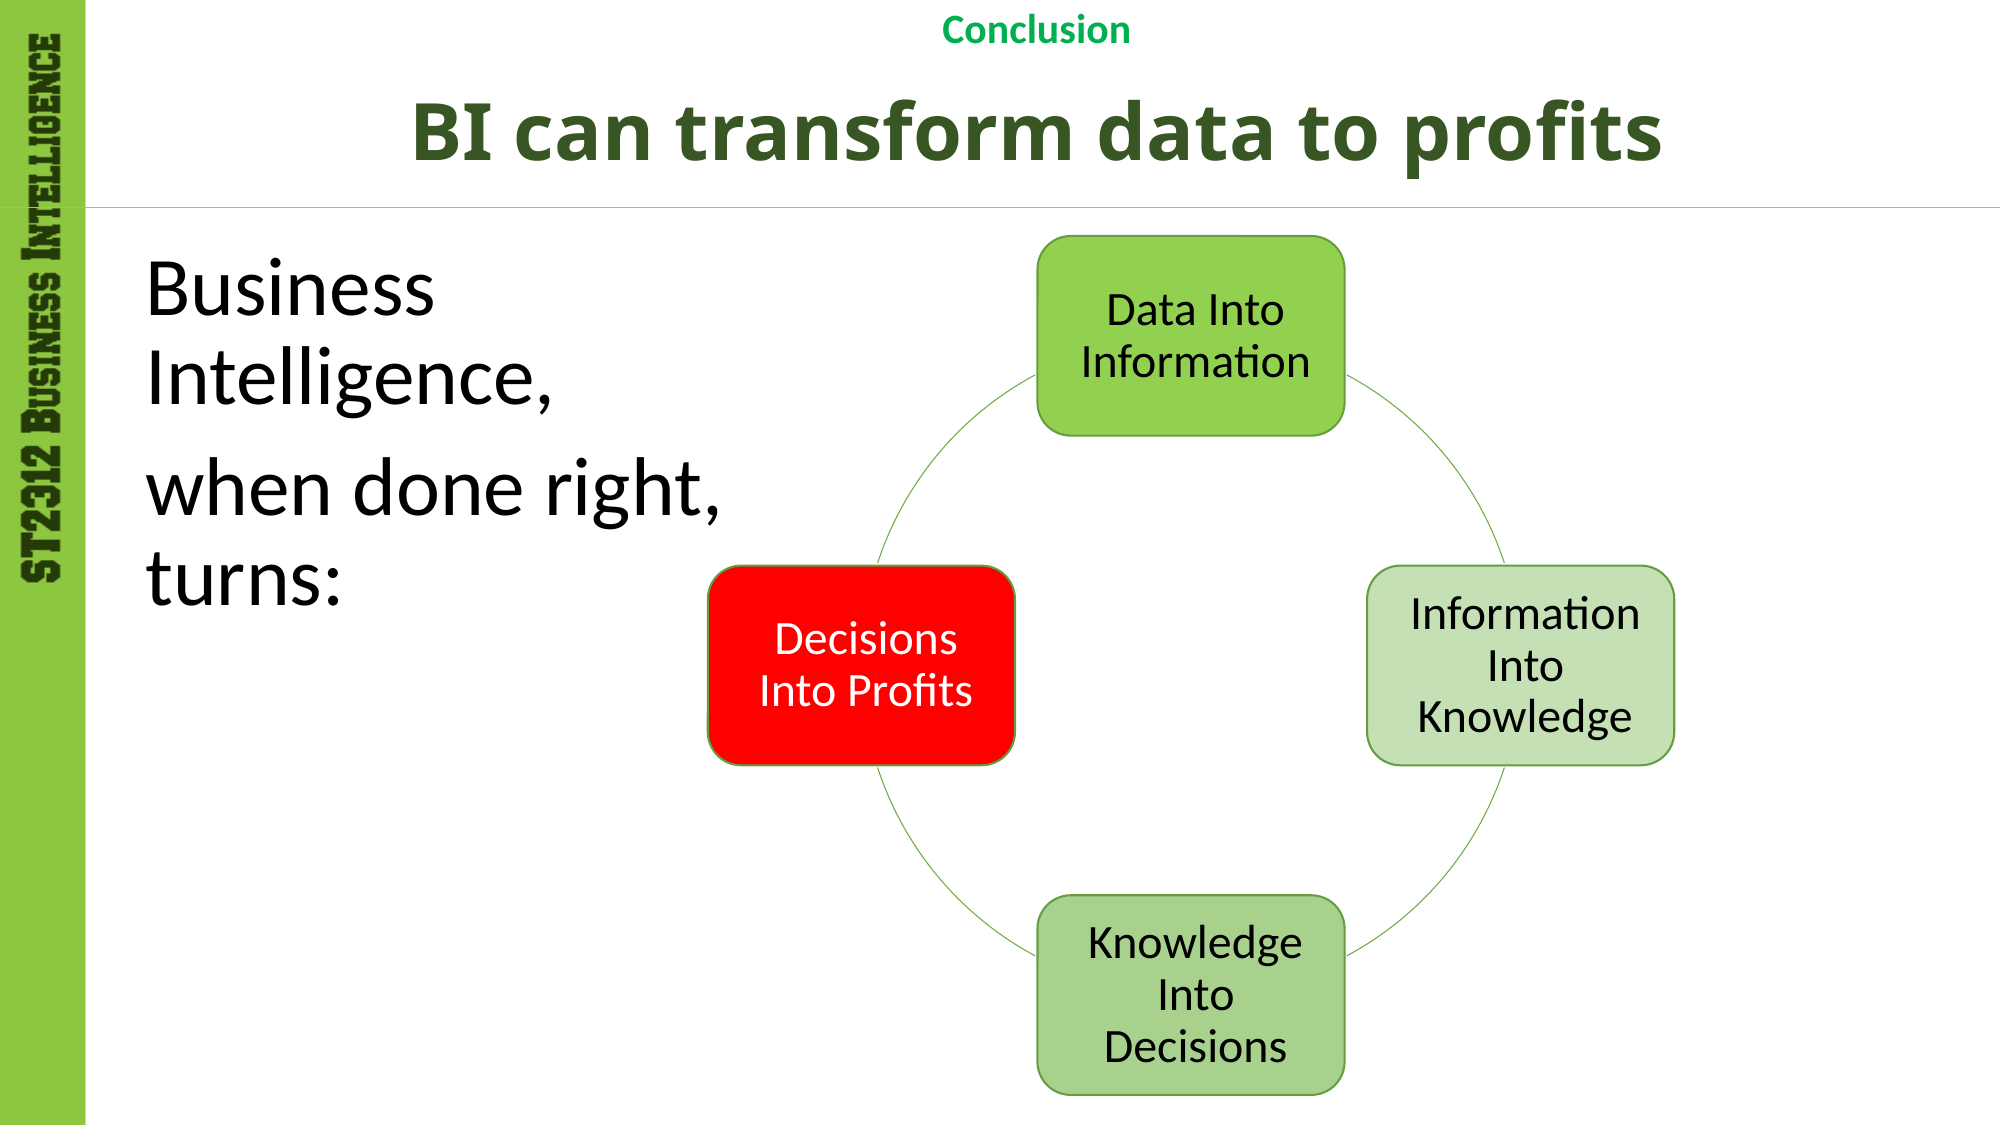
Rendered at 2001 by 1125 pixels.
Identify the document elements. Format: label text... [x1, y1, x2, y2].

picture [0, 0, 392, 207]
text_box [365, 235, 2000, 1096]
picture [0, 0, 2001, 1125]
list Conclusion [392, 0, 1681, 62]
title BI can transform data to profits [130, 61, 1944, 208]
list Business Intelligence, when done right, turns: [130, 235, 365, 606]
